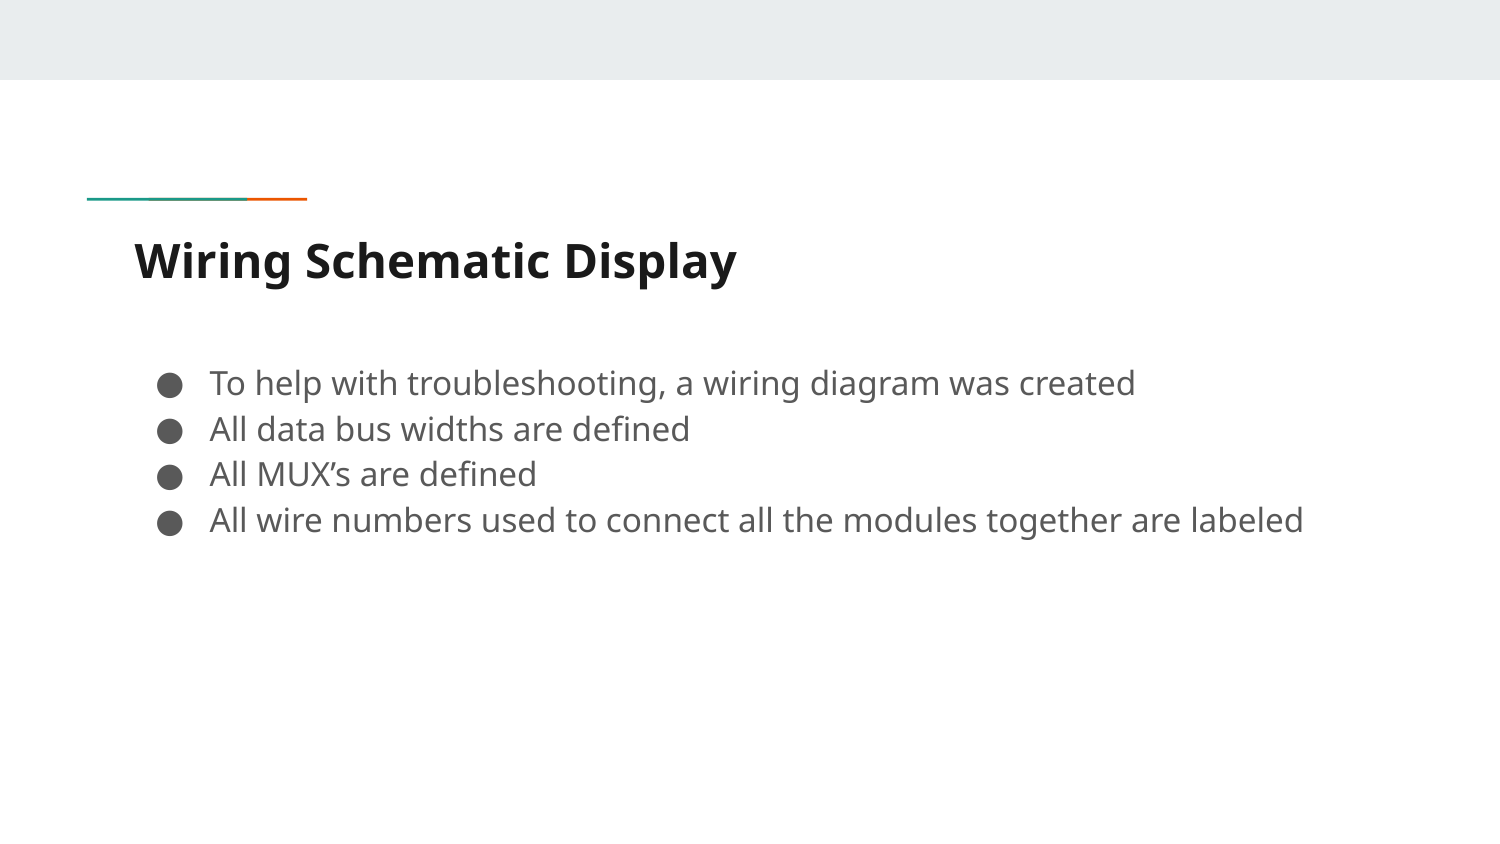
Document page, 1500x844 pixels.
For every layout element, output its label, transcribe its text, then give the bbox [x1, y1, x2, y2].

title Wiring Schematic Display [119, 216, 1381, 305]
list To help with troubleshooting, a wiring diagram was created All data bus widths are defined All MUX’s are defined All wire numbers used to connect all the modules together are labeled [119, 341, 1381, 712]
